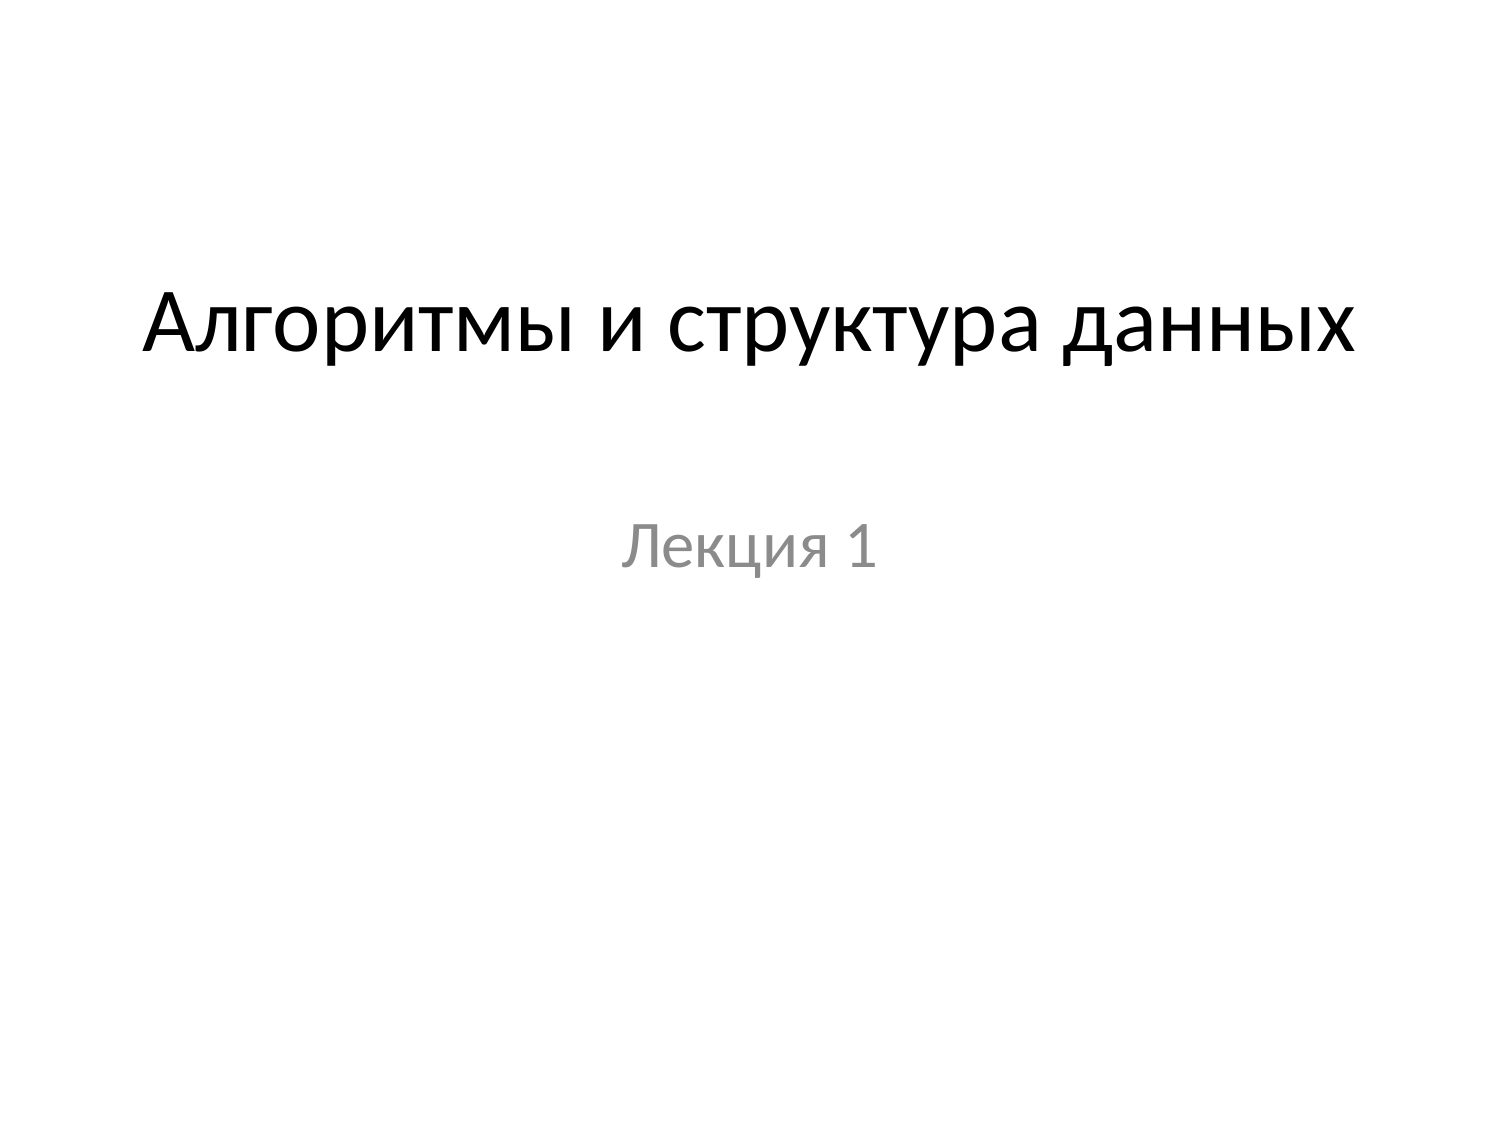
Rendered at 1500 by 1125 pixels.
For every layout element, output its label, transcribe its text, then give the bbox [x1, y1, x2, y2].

subtitle Лекция 1 [225, 493, 1275, 782]
title Алгоритмы и структура данных [112, 194, 1388, 436]
